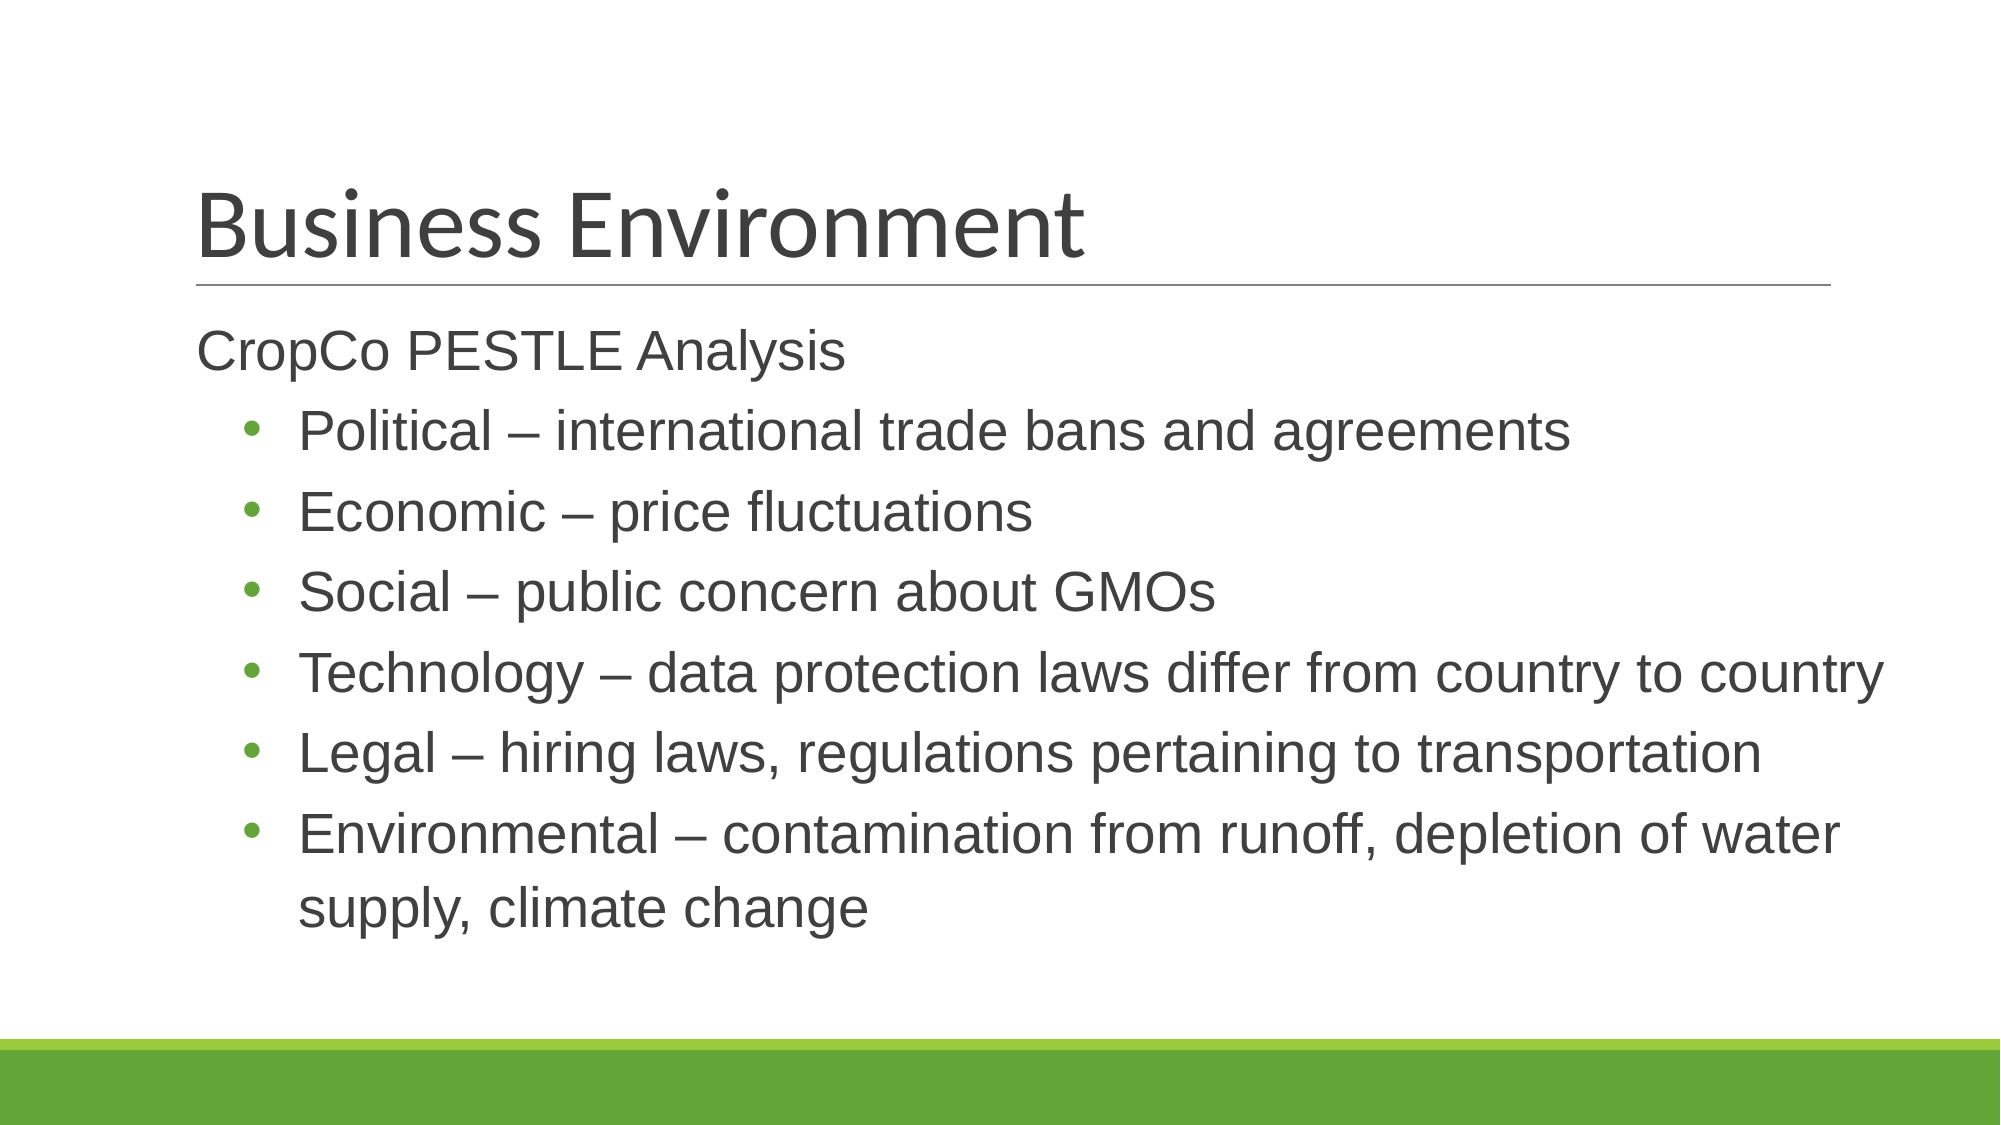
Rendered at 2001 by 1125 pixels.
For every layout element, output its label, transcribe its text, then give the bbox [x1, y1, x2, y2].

list CropCo PESTLE Analysis Political – international trade bans and agreements Economic – price fluctuations Social – public concern about GMOs Technology – data protection laws differ from country to country Legal – hiring laws, regulations pertaining to transportation Environmental – contamination from runoff, depletion of water supply, climate change [196, 299, 1954, 1002]
title Business Environment [180, 47, 1830, 285]
